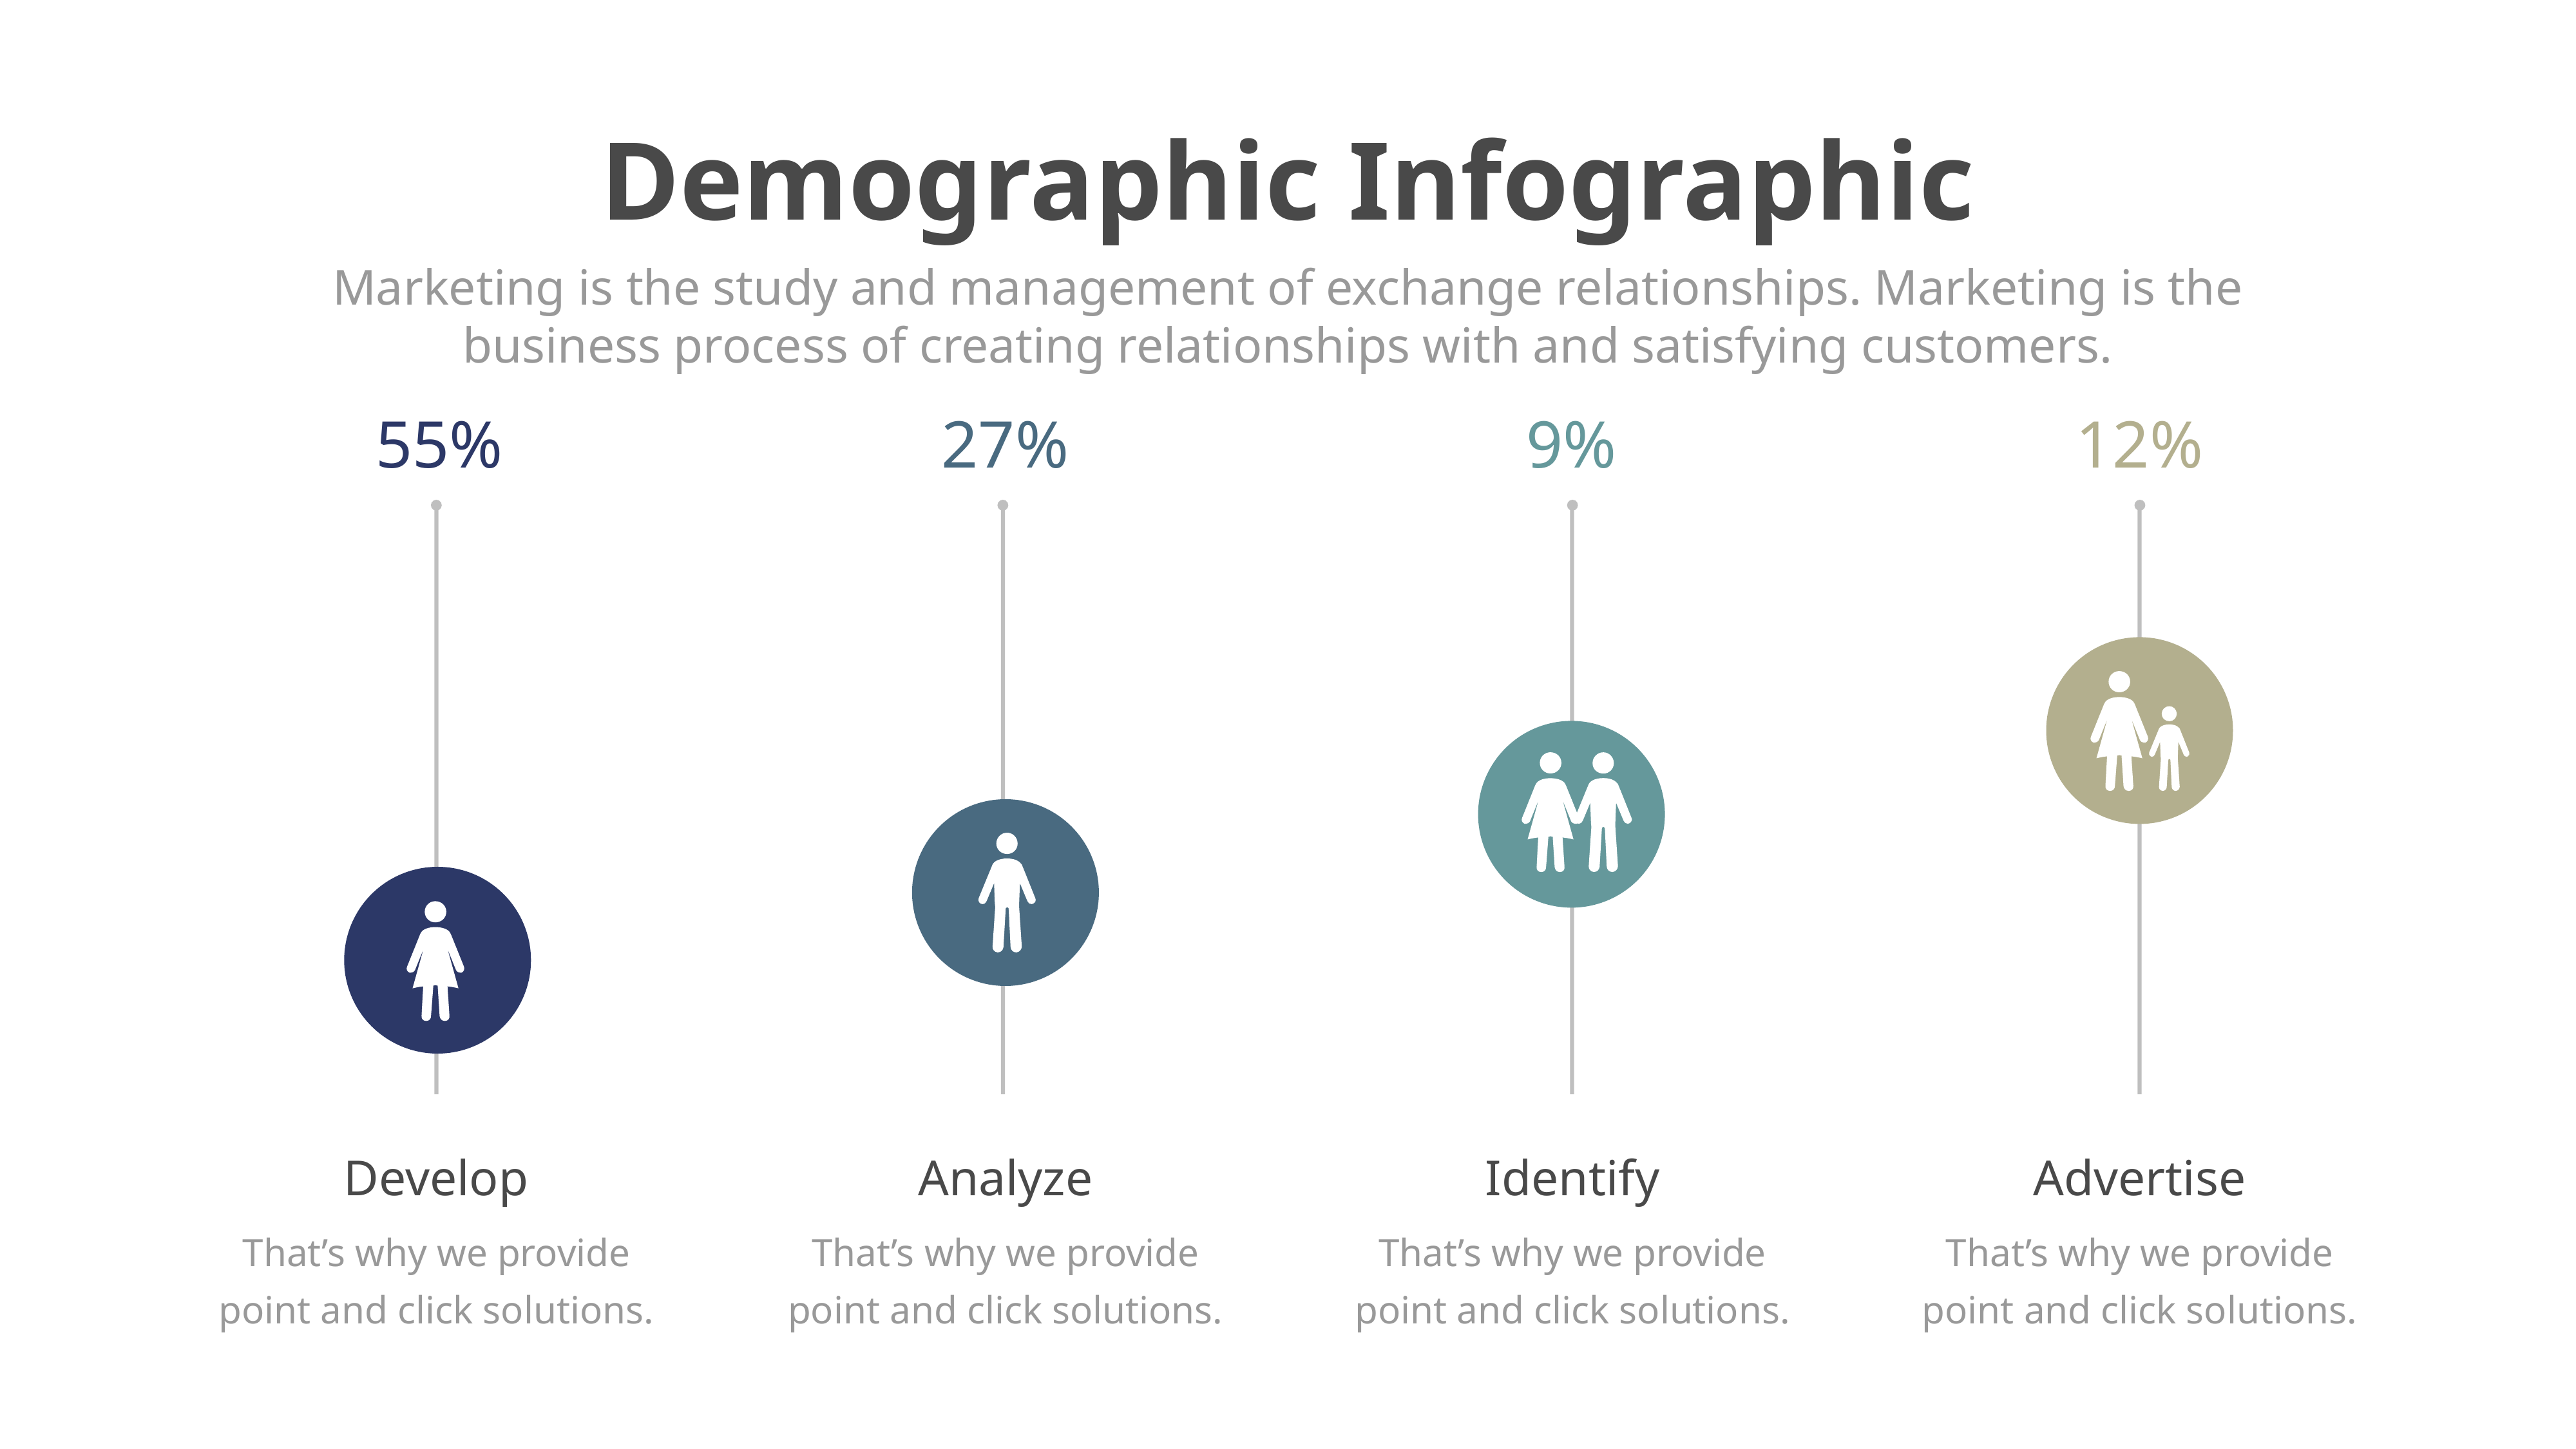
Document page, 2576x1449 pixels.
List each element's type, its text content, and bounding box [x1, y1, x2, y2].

text_box [1572, 720, 1666, 909]
text_box 55% [340, 399, 539, 486]
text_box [1328, 1142, 1817, 1331]
text_box [2133, 498, 2146, 511]
text_box 12% [2040, 399, 2238, 486]
text_box [2045, 636, 2139, 825]
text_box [1895, 1142, 2384, 1331]
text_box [978, 832, 1036, 952]
text_box 27% [906, 399, 1104, 486]
text_box [437, 866, 532, 1055]
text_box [1521, 752, 1633, 873]
text_box [2140, 636, 2234, 825]
text_box [1004, 798, 1100, 987]
text_box [997, 498, 1009, 511]
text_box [2090, 671, 2190, 791]
text_box [430, 498, 443, 511]
text_box [343, 866, 436, 1054]
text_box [761, 1142, 1250, 1331]
text_box [1566, 498, 1579, 511]
text_box [1477, 720, 1572, 909]
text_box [281, 108, 2295, 379]
text_box 9% [1472, 399, 1670, 486]
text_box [406, 901, 465, 1021]
text_box [911, 799, 1002, 987]
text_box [192, 1142, 681, 1331]
